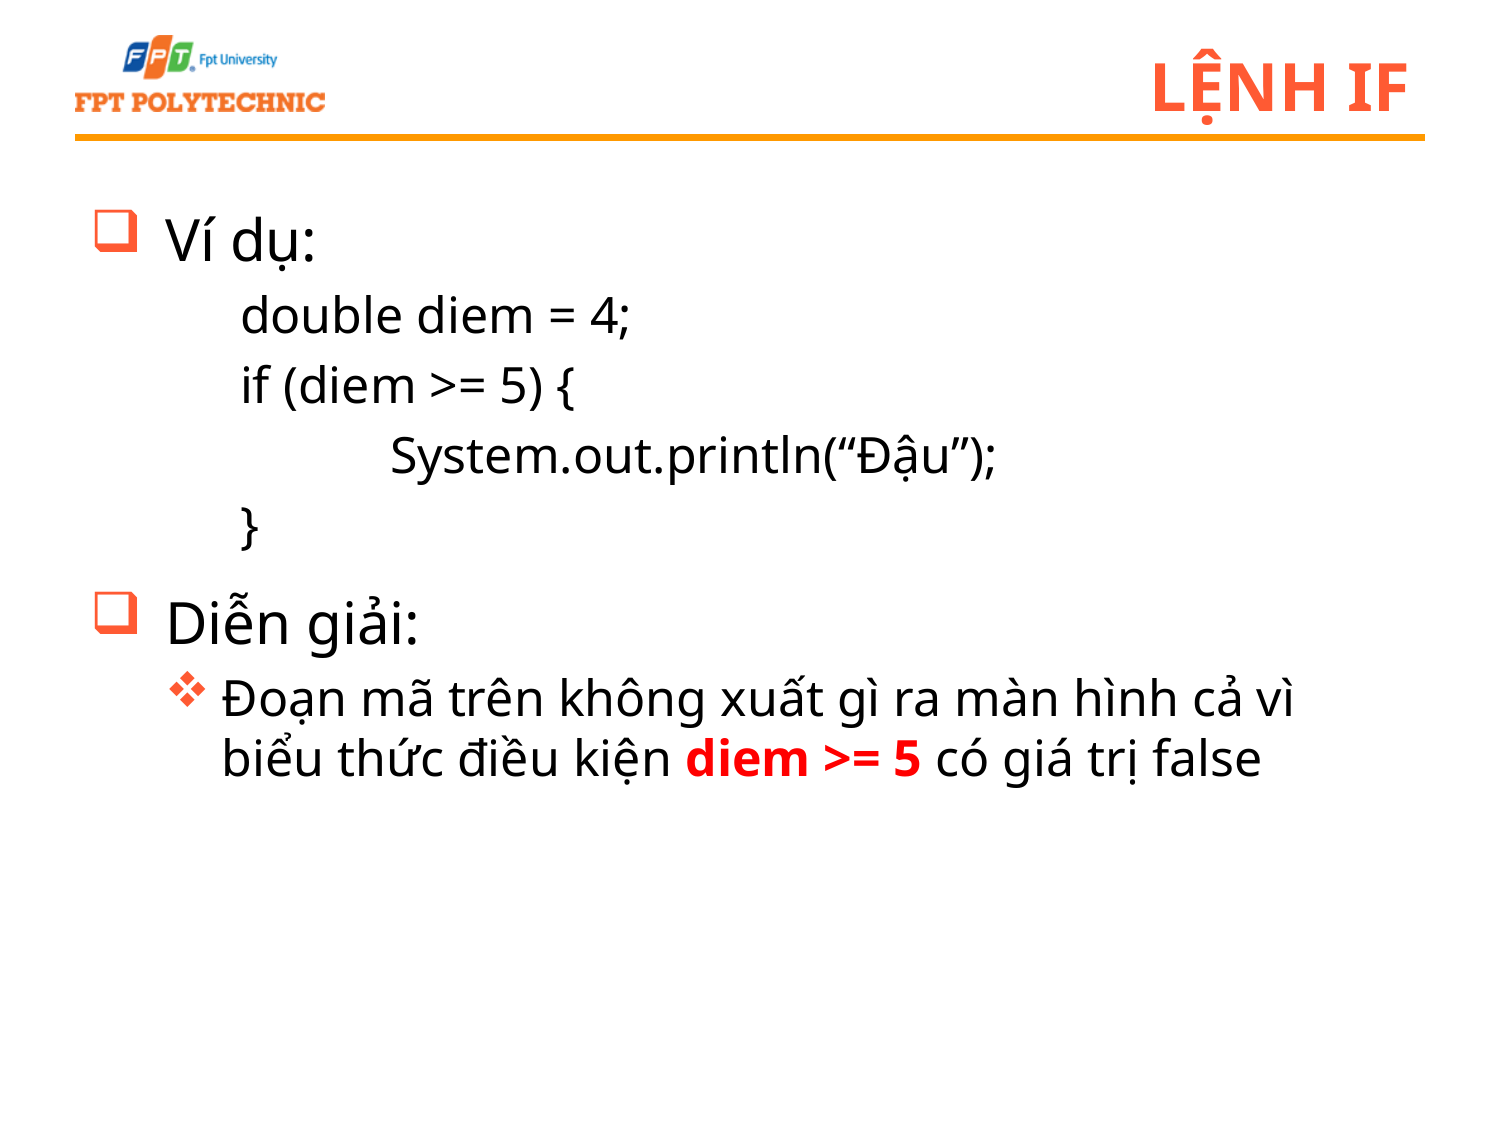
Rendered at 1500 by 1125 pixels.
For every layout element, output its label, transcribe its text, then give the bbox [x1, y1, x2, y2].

title Lệnh if [337, 45, 1425, 125]
list Ví dụ: double diem = 4; if (diem >= 5) { System.out.println(“Đậu”); } Diễn giải: Đoạn mã trên không xuất gì ra màn hình cả vì biểu thức điều kiện diem >= 5 có giá trị false [75, 174, 1425, 1038]
picture [75, 35, 325, 112]
